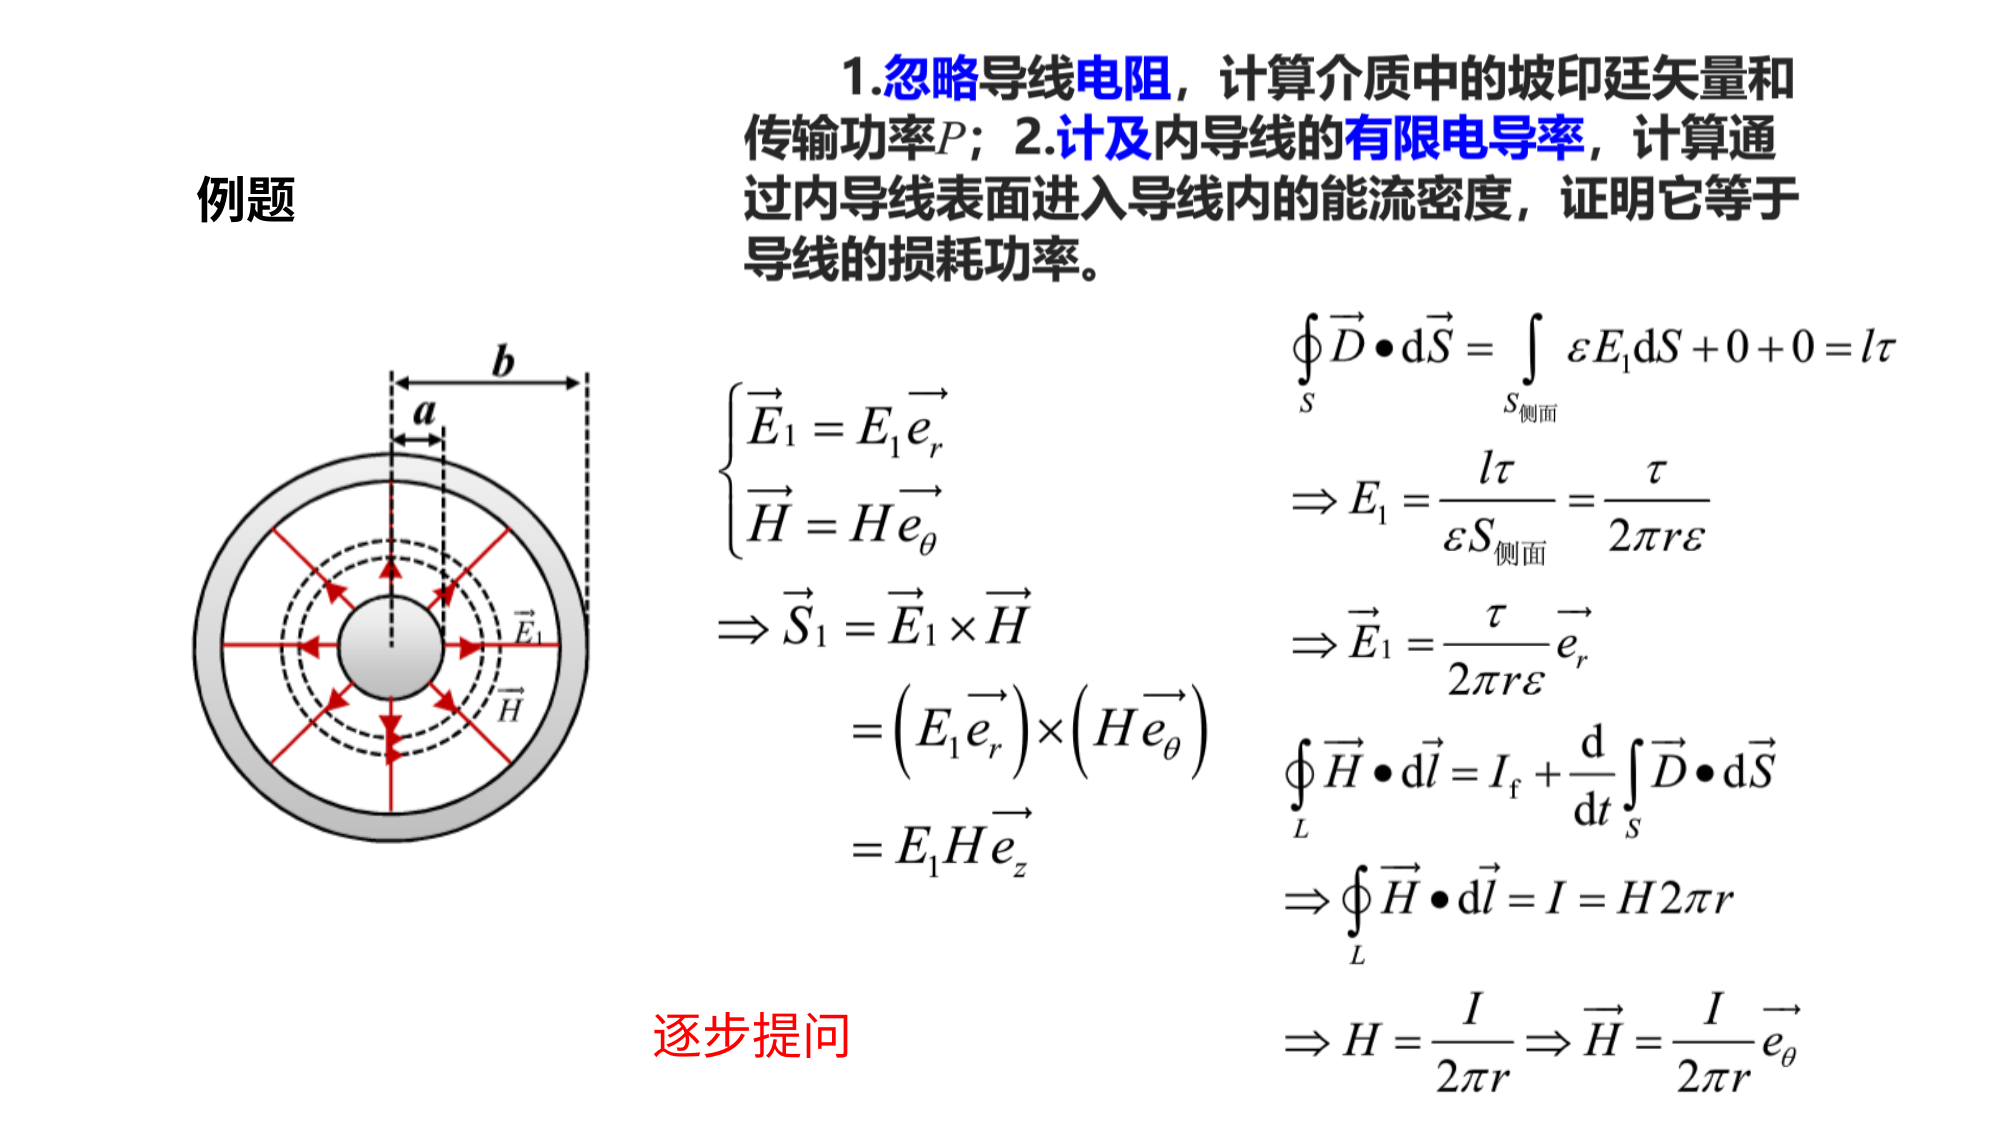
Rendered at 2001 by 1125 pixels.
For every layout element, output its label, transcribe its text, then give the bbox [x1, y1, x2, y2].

picture [1245, 296, 1910, 1114]
text_box 例题 [181, 161, 482, 236]
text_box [736, 49, 1819, 345]
picture [167, 339, 661, 849]
text_box 逐步提问 [637, 997, 988, 1072]
picture [669, 361, 1223, 888]
